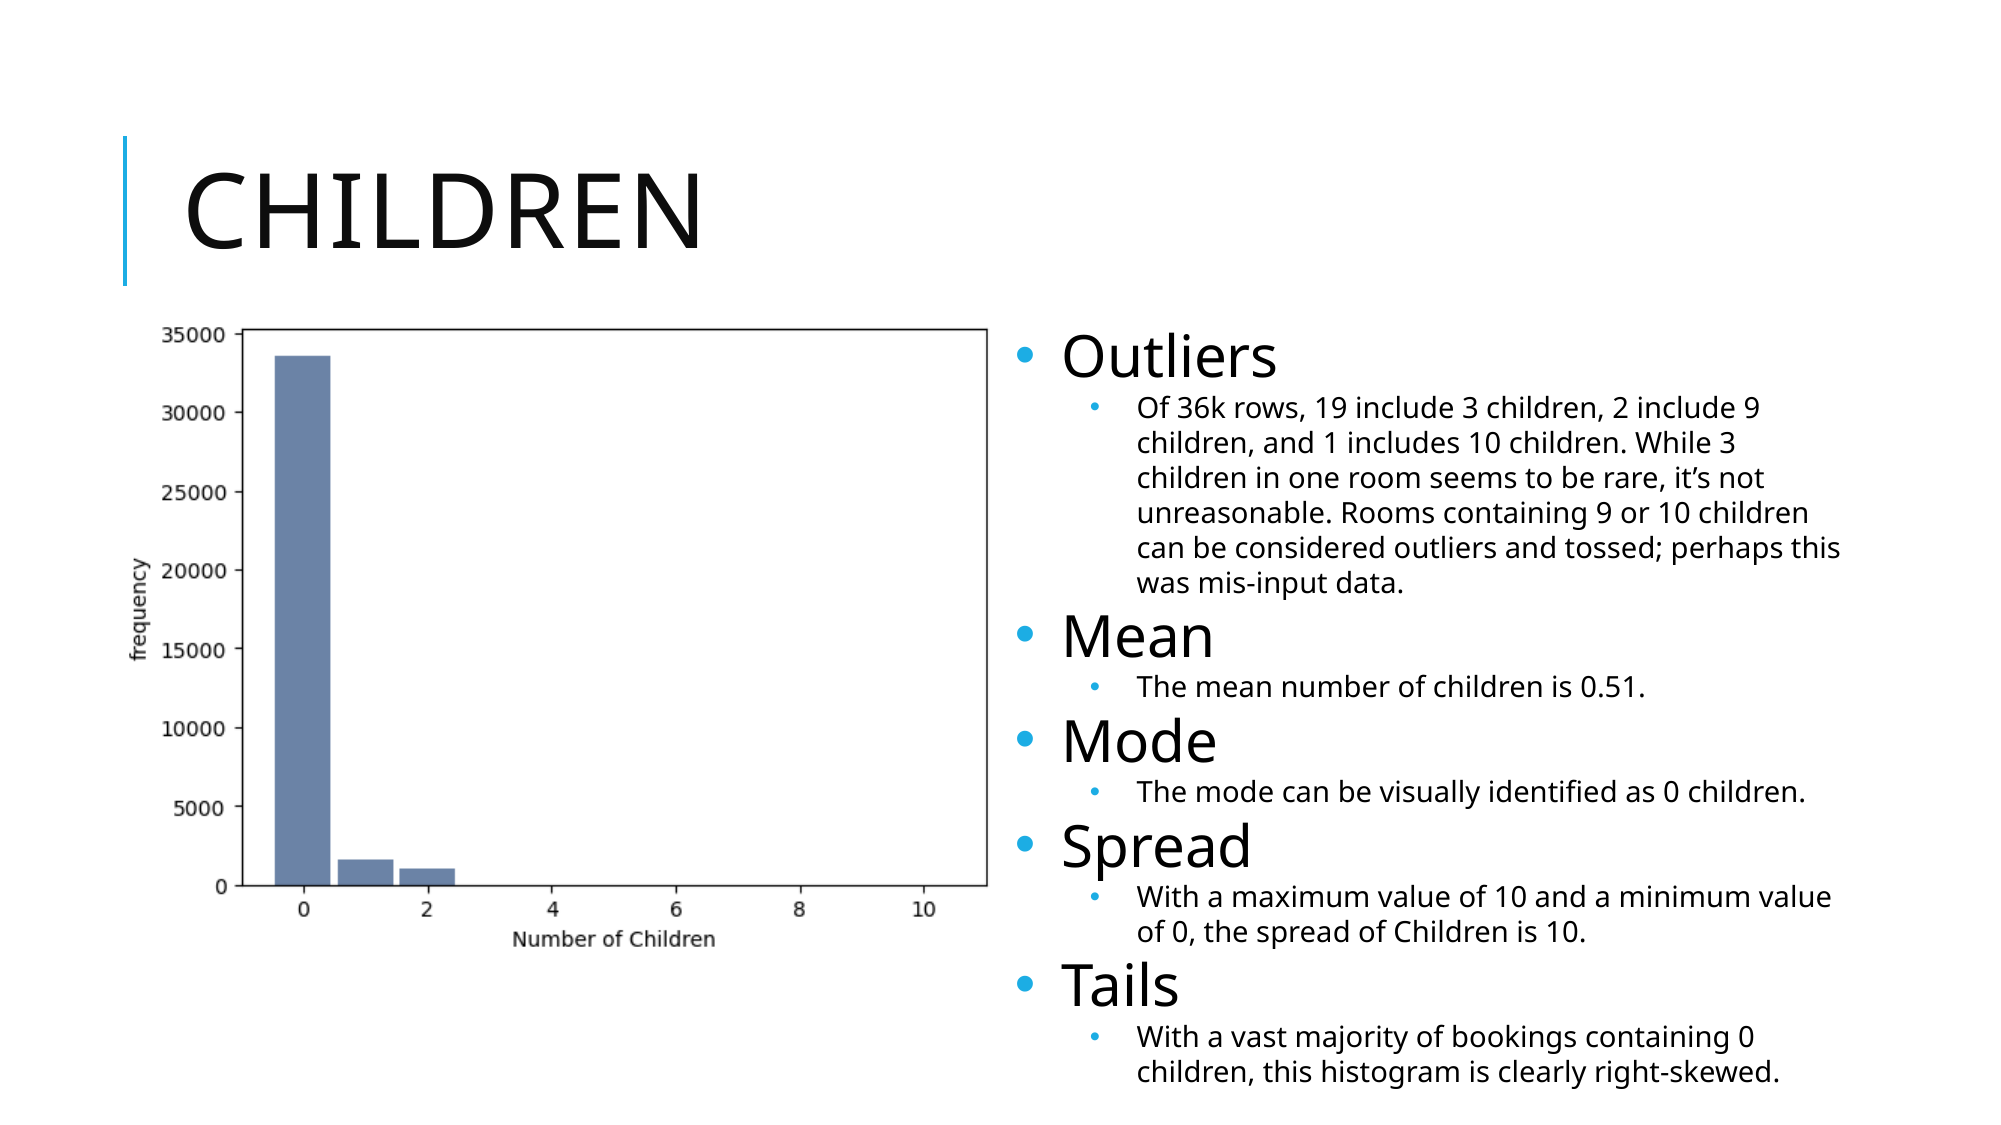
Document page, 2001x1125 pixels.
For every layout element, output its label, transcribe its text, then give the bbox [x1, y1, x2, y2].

text_box Outliers Of 36k rows, 19 include 3 children, 2 include 9 children, and 1 includes 10 children. While 3 children in one room seems to be rare, it’s not unreasonable. Rooms containing 9 or 10 children can be considered outliers and tossed; perhaps this was mis-input data. Mean The mean number of children is 0.51. Mode The mode can be visually identified as 0 children. Spread With a maximum value of 10 and a minimum value of 0, the spread of Children is 10. Tails With a vast majority of bookings containing 0 children, this histogram is clearly right-skewed. [999, 311, 1863, 1096]
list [116, 311, 1001, 965]
title Children [168, 96, 1763, 311]
